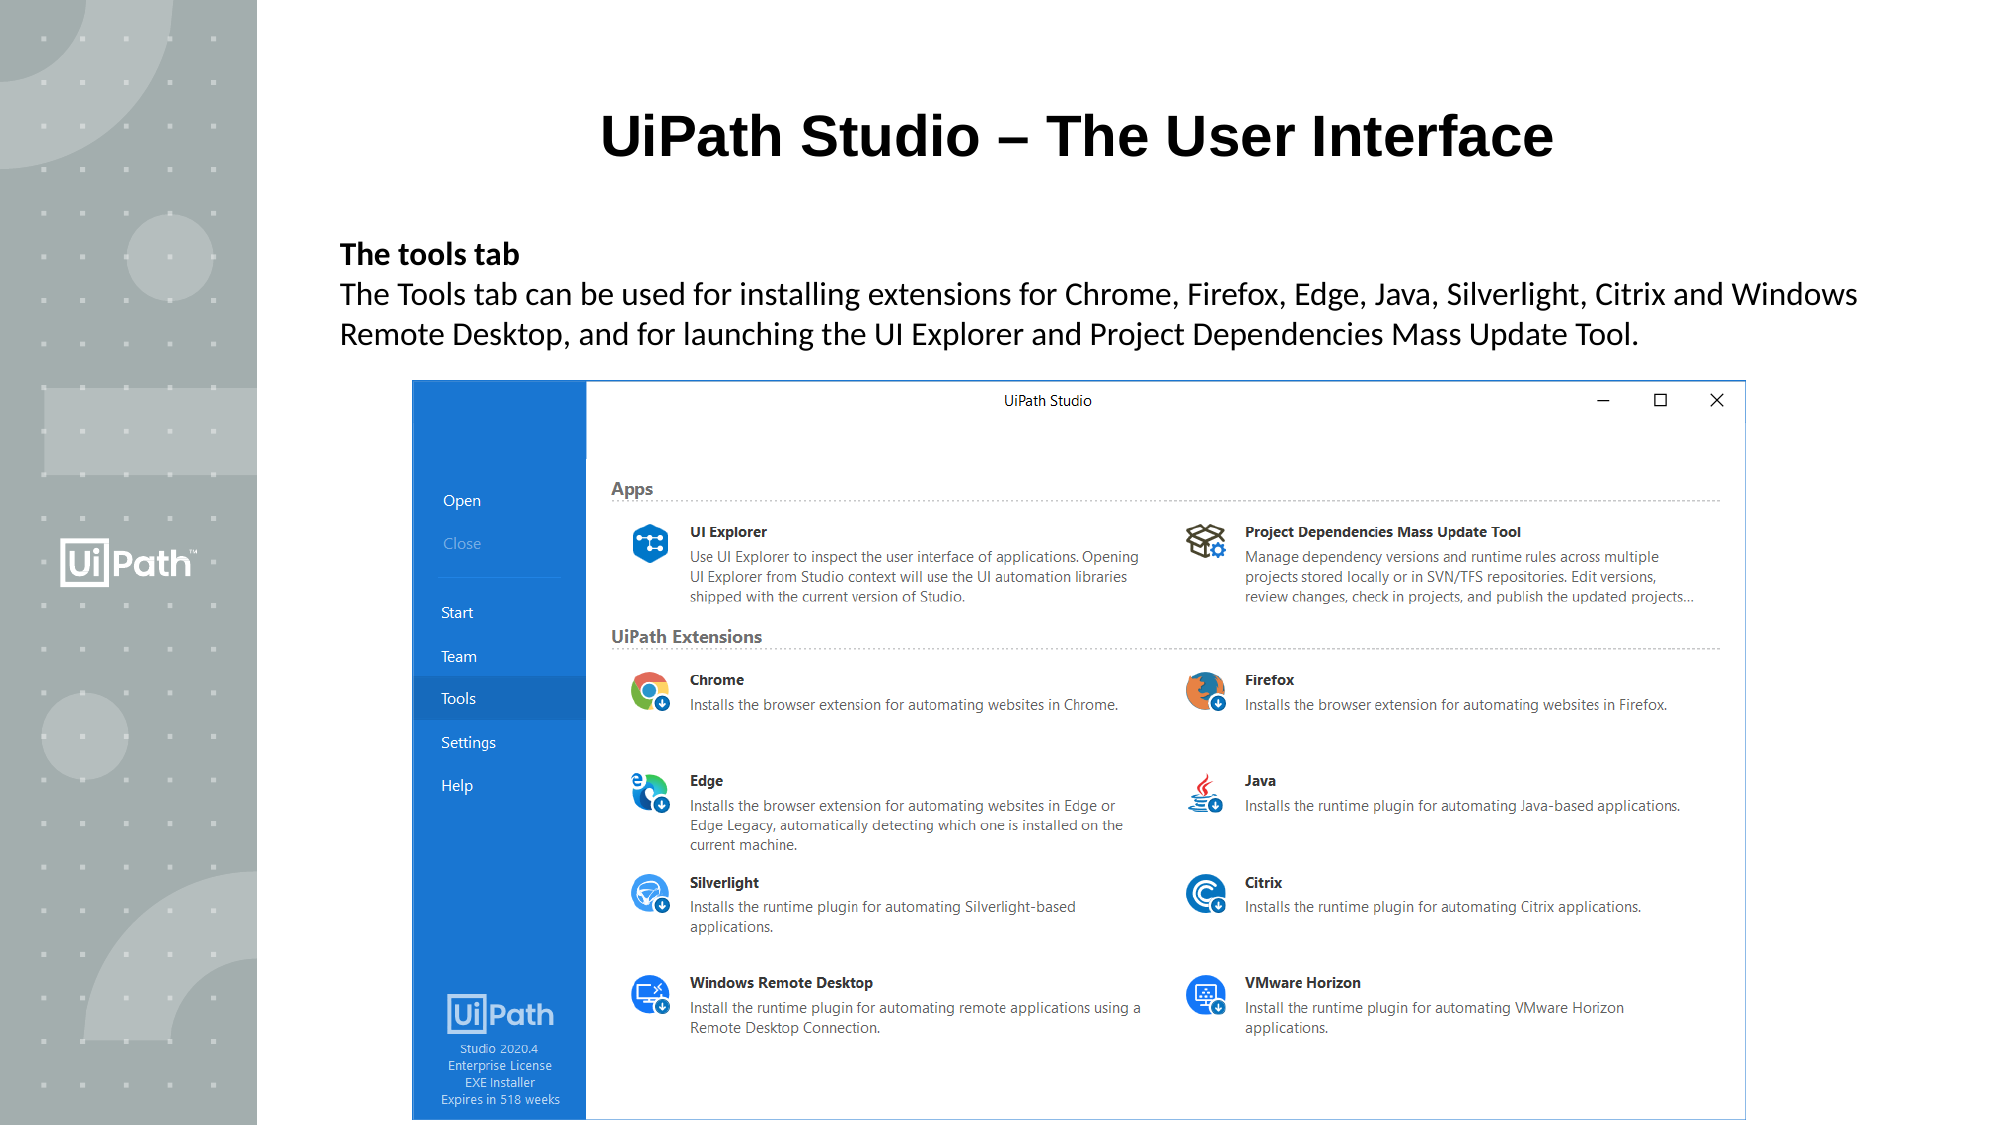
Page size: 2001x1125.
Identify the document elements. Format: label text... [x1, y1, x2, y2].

text_box The tools tab The Tools tab can be used for installing extensions for Chrome, Firefox, Edge, Java, Silverlight, Citrix and Windows Remote Desktop, and for launching the UI Explorer and Project Dependencies Mass Update Tool. [324, 224, 1938, 360]
title UiPath Studio – The User Interface [600, 98, 2000, 170]
picture [412, 380, 1746, 1121]
